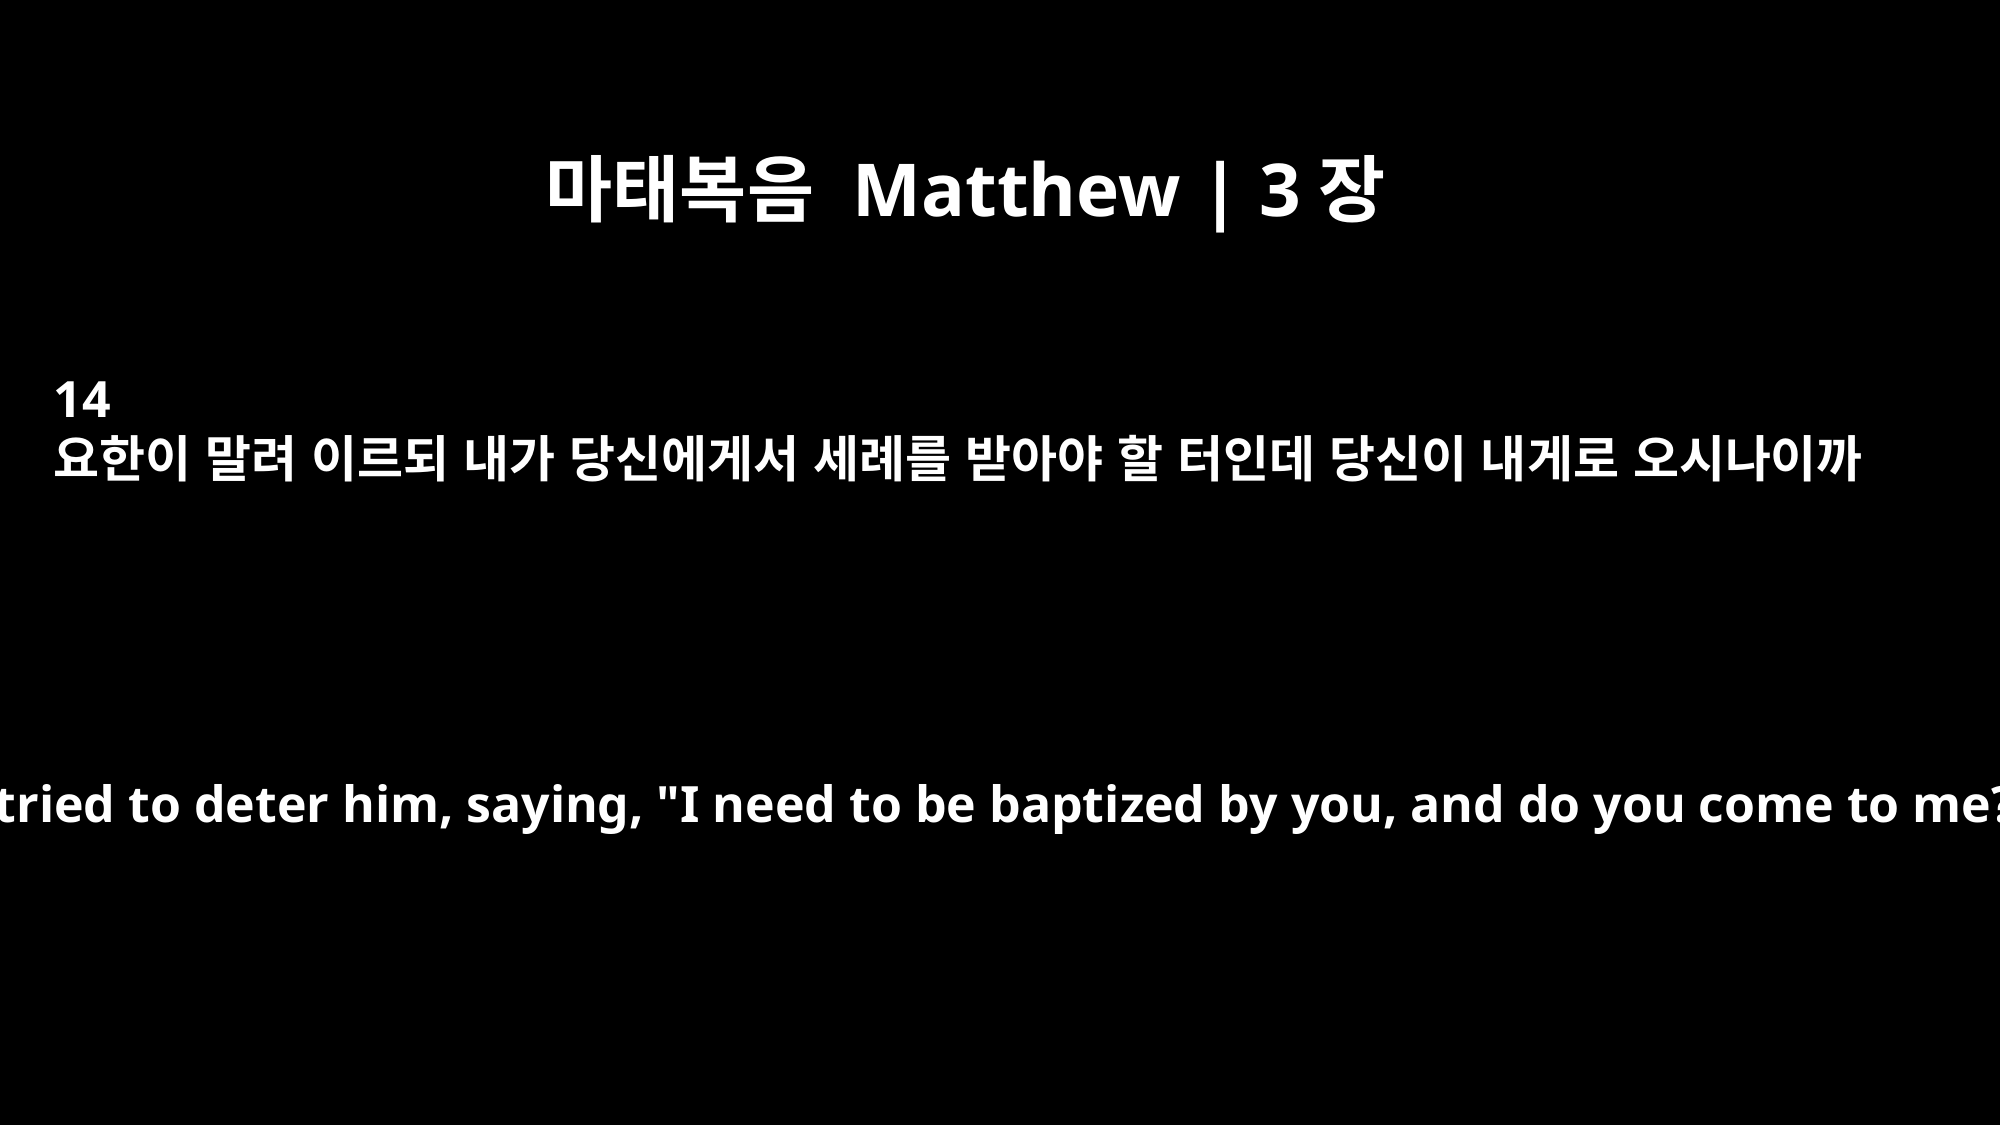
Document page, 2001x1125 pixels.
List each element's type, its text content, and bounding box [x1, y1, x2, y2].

text_box 마태복음 Matthew | 3장 [530, 136, 1401, 239]
text_box But John tried to deter him, saying, "I need to be baptized by you, and do you come to me?" [0, 764, 2000, 840]
text_box 14 요한이 말려 이르되 내가 당신에게서 세례를 받아야 할 터인데 당신이 내게로 오시나이까 [38, 359, 1879, 495]
